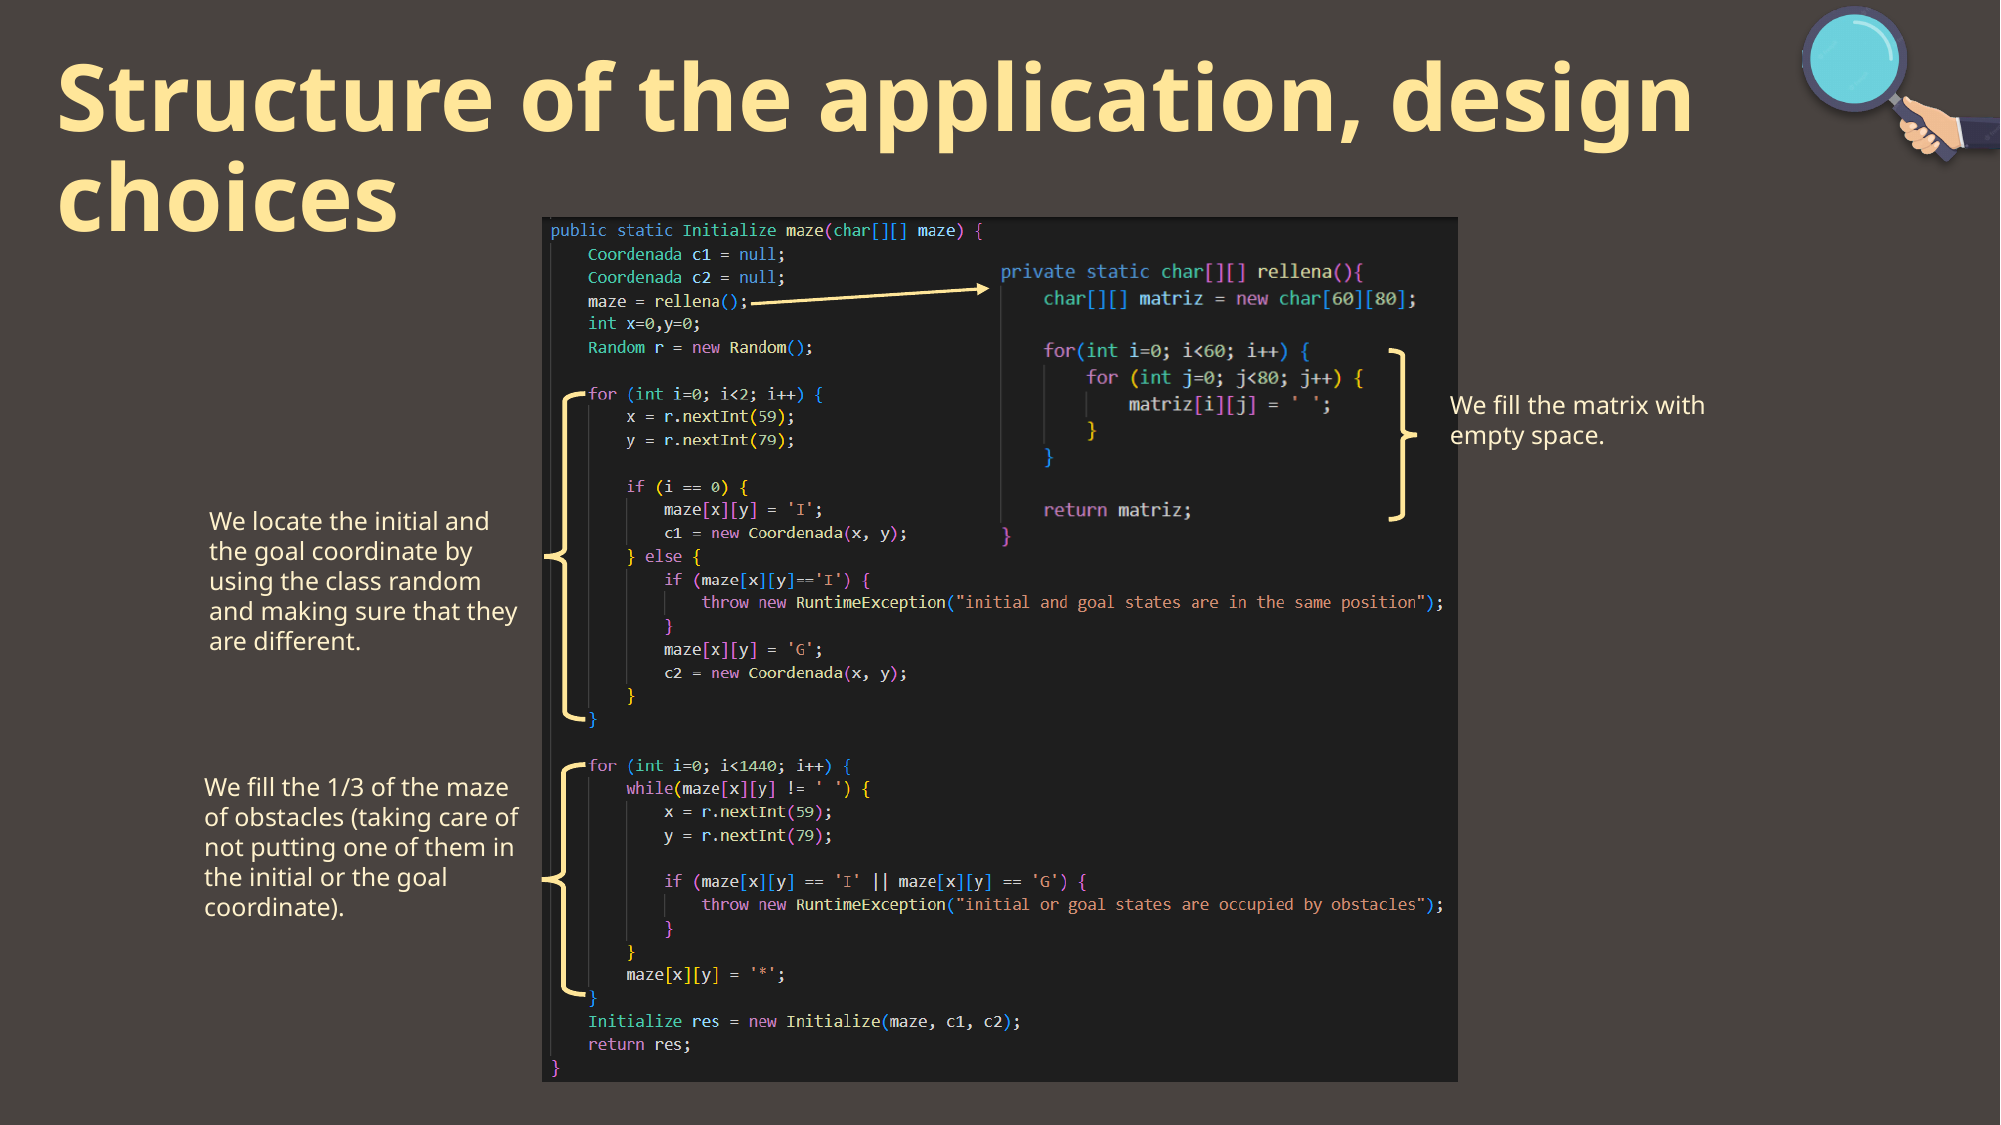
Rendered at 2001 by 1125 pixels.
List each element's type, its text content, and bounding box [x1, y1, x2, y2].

picture [541, 217, 1458, 1082]
picture [1794, 0, 2000, 163]
text_box We locate the initial and the goal coordinate by using the class random and making sure that they are different. [194, 498, 539, 663]
text_box We fill the matrix with empty space. [1458, 381, 1780, 457]
text_box Structure of the application, design choices [41, 43, 1818, 261]
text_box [750, 288, 990, 304]
text_box We fill the 1/3 of the maze of obstacles (taking care of not putting one of them in the initial or the goal coordinate). [189, 764, 534, 929]
